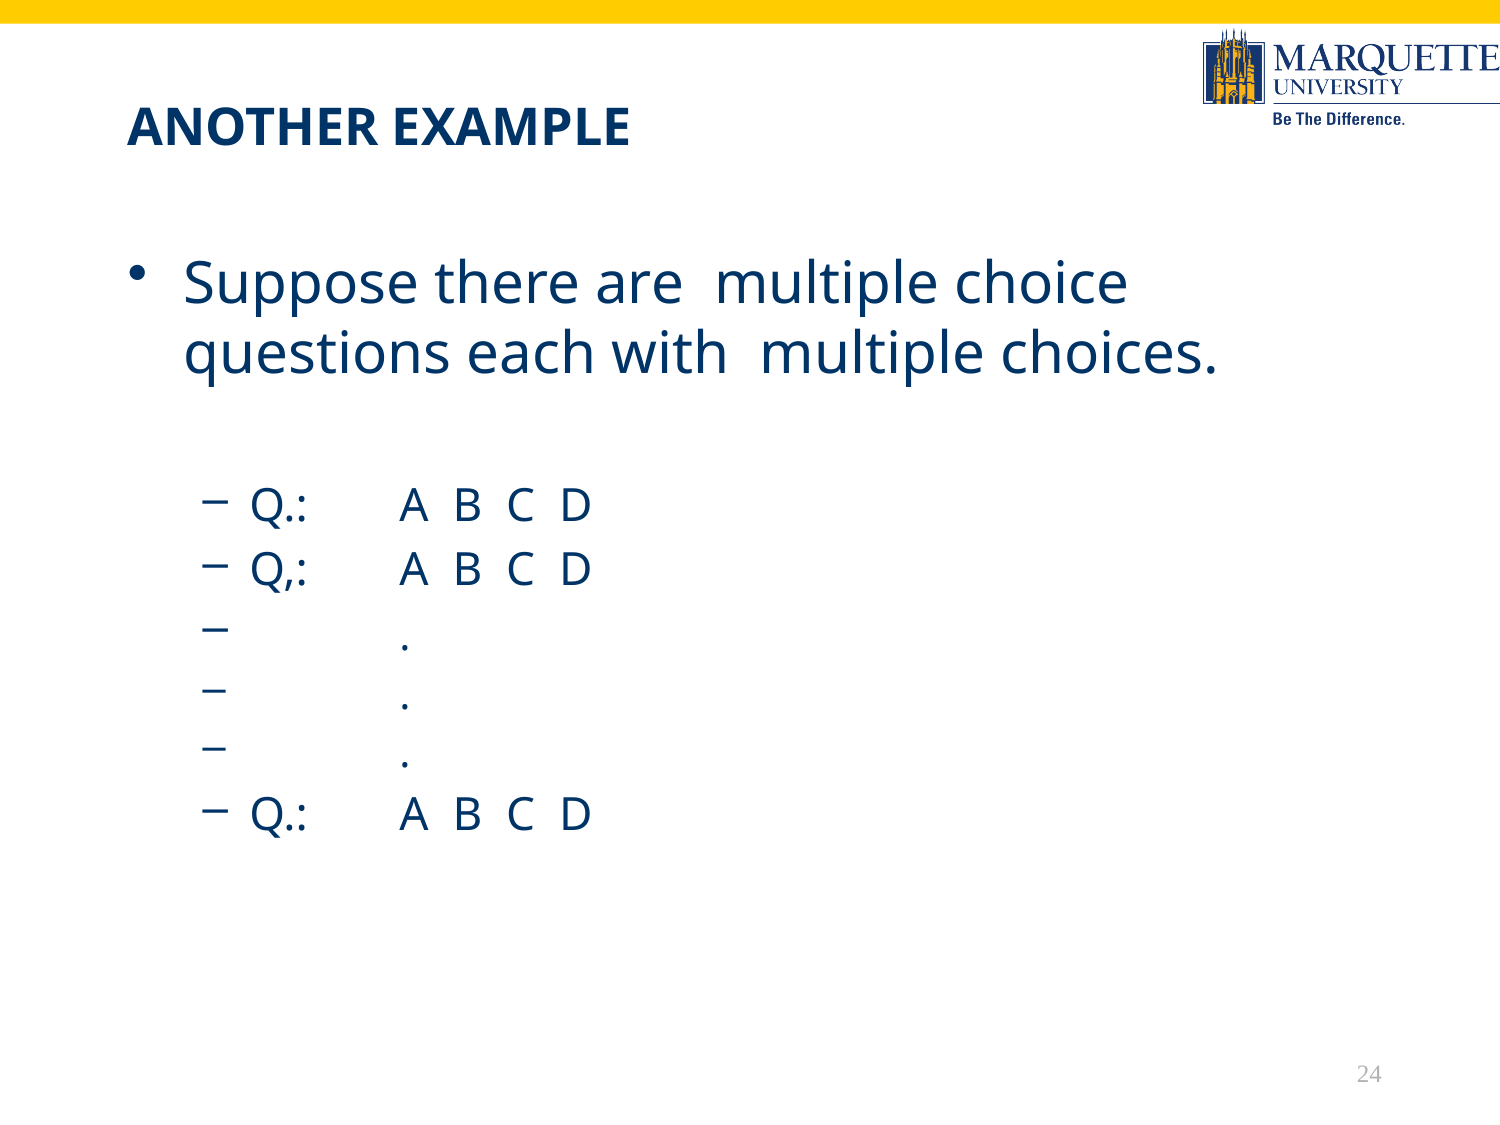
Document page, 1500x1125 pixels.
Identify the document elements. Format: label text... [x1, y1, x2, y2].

picture [1203, 27, 1500, 125]
slide_number 24 [1059, 1042, 1397, 1103]
title Another Example [112, 62, 1388, 188]
